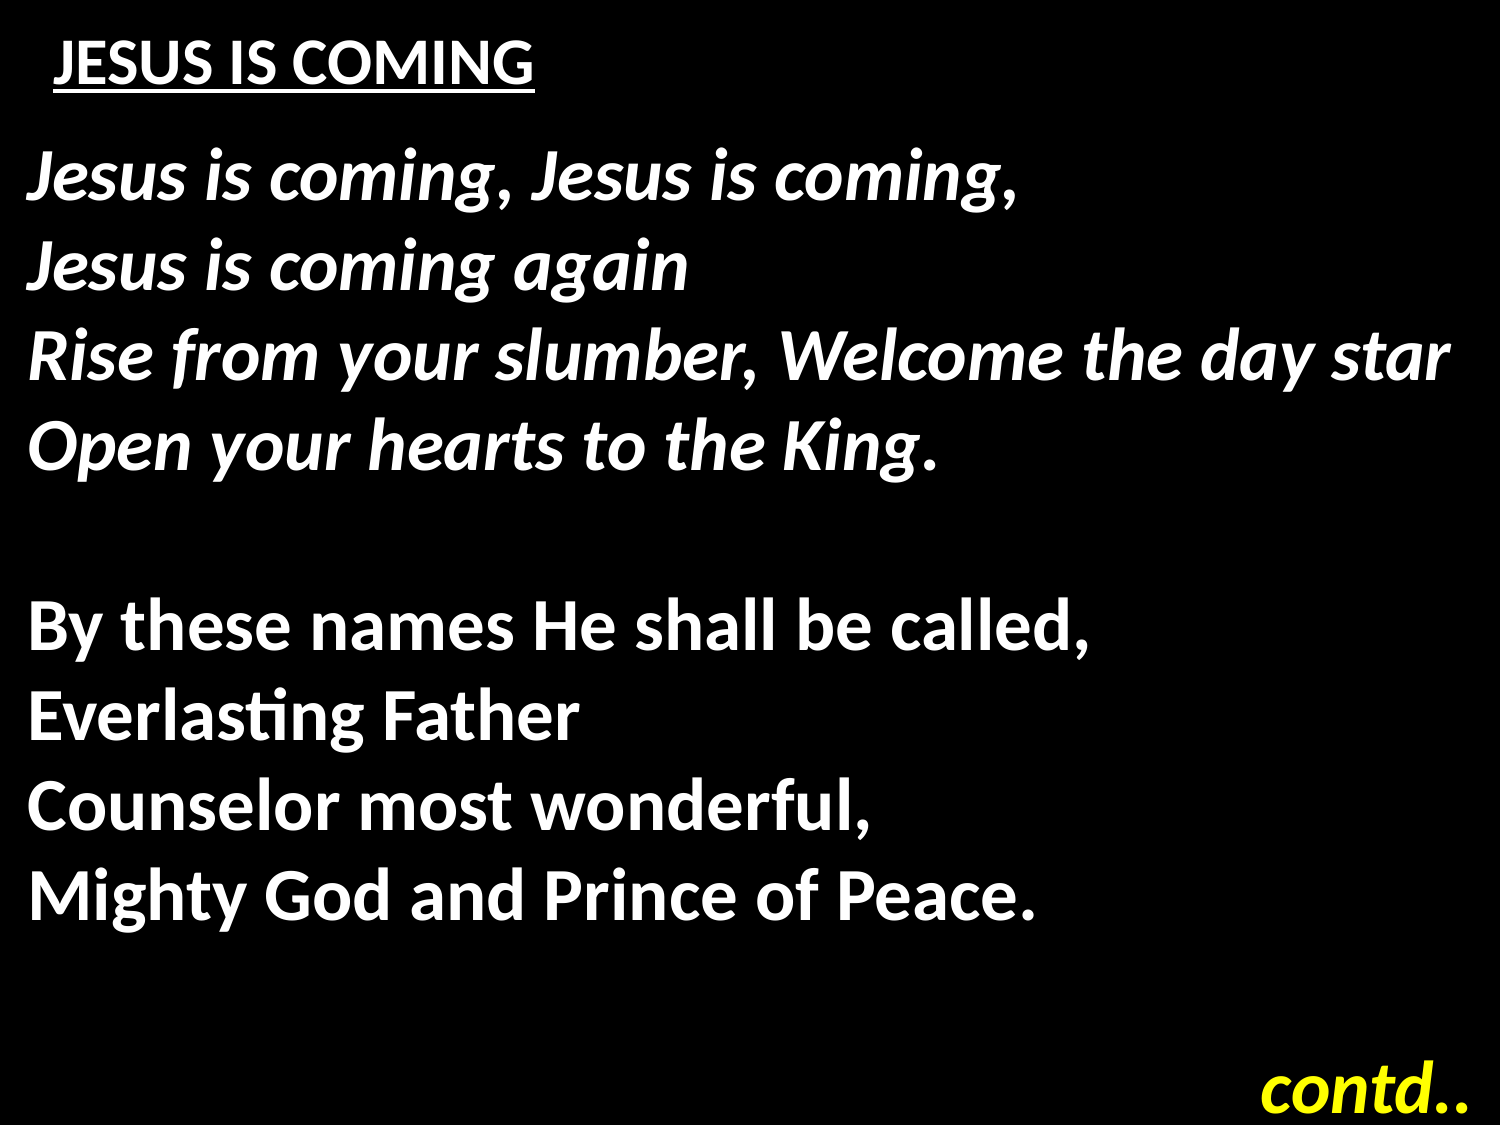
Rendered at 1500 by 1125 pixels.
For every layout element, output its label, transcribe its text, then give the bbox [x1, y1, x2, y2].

title JESUS IS COMING [10, 0, 1490, 117]
list Jesus is coming, Jesus is coming, Jesus is coming again Rise from your slumber, Welcome the day star Open your hearts to the King. By these names He shall be called, Everlasting Father Counselor most wonderful, Mighty God and Prince of Peace. [8, 125, 1489, 1116]
text_box contd.. [1245, 1042, 1500, 1125]
